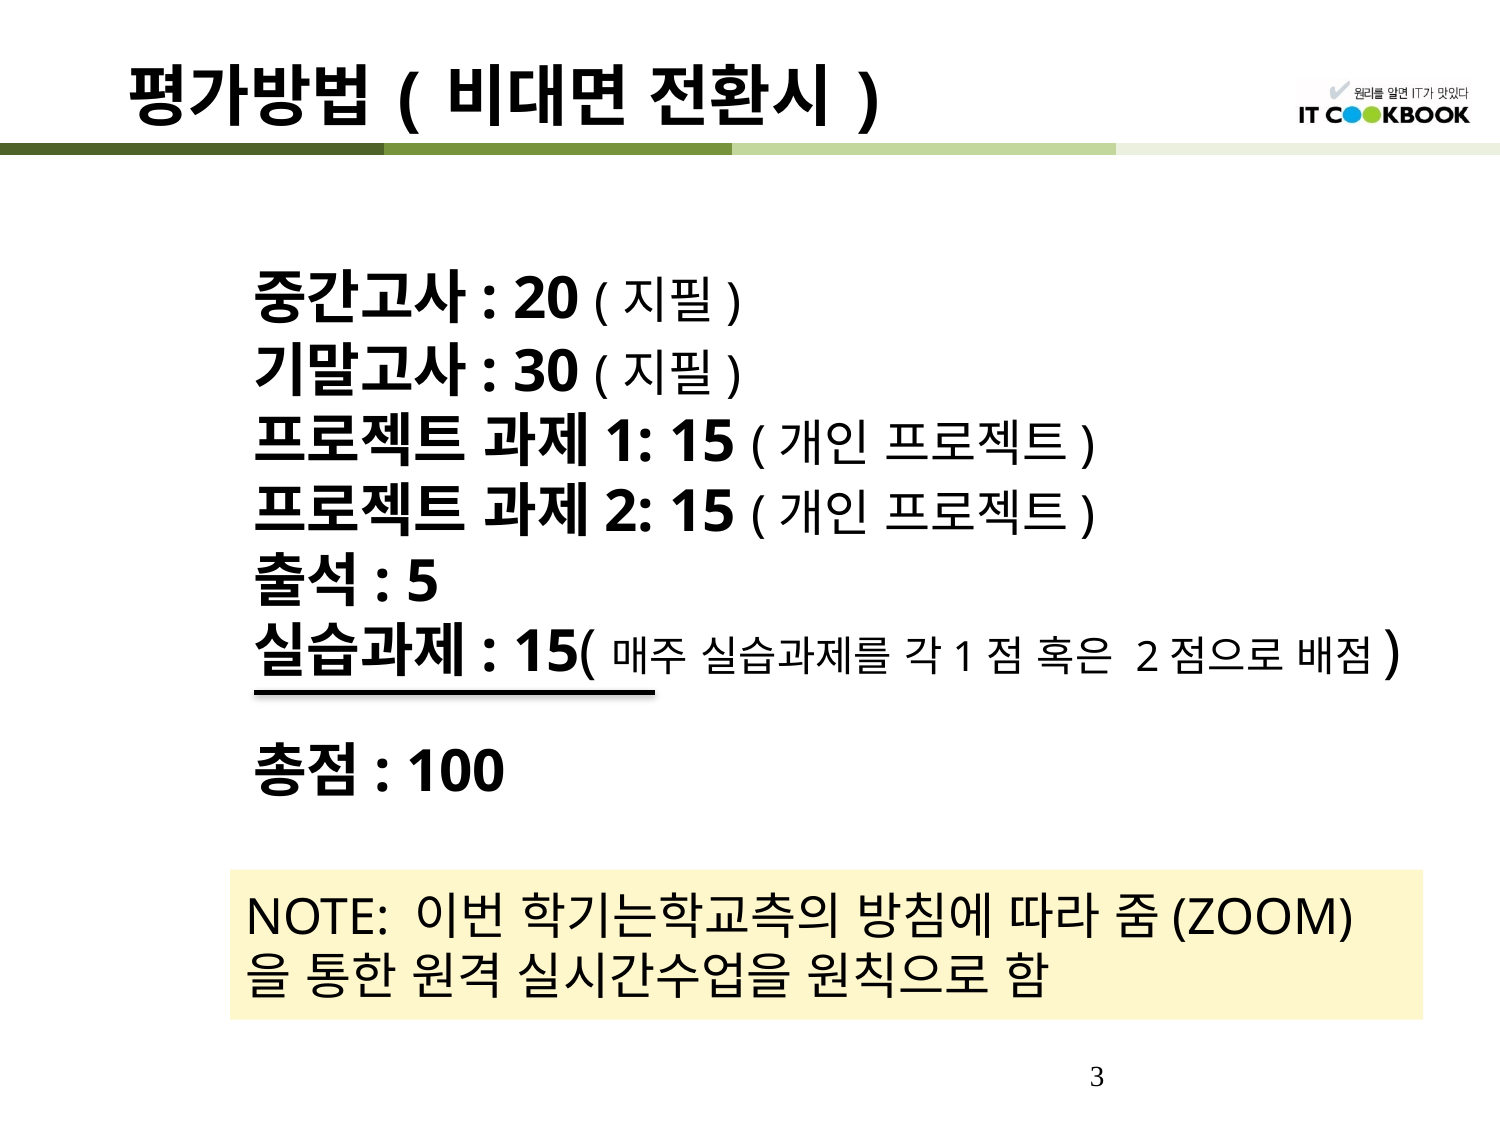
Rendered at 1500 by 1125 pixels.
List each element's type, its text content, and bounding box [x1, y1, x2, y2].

picture [1388, 78, 1473, 125]
title 중간고사: 20 (지필) 기말고사: 30 (지필) 프로젝트 과제1: 15 (개인 프로젝트) 프로젝트 과제2: 15 (개인 프로젝트) 출석: 5 실습과제: 15(매주 실습과제를 각1점 혹은 2점으로 배점) 총점: 100 [88, 180, 1448, 847]
text_box NOTE: 이번 학기는학교측의 방침에 따라 줌(ZOOM) 을 통한 원격 실시간수업을 원칙으로 함 [230, 869, 1424, 1020]
text_box 평가방법(비대면 전환시) [112, 49, 1388, 138]
slide_number 3 [1074, 1049, 1388, 1125]
